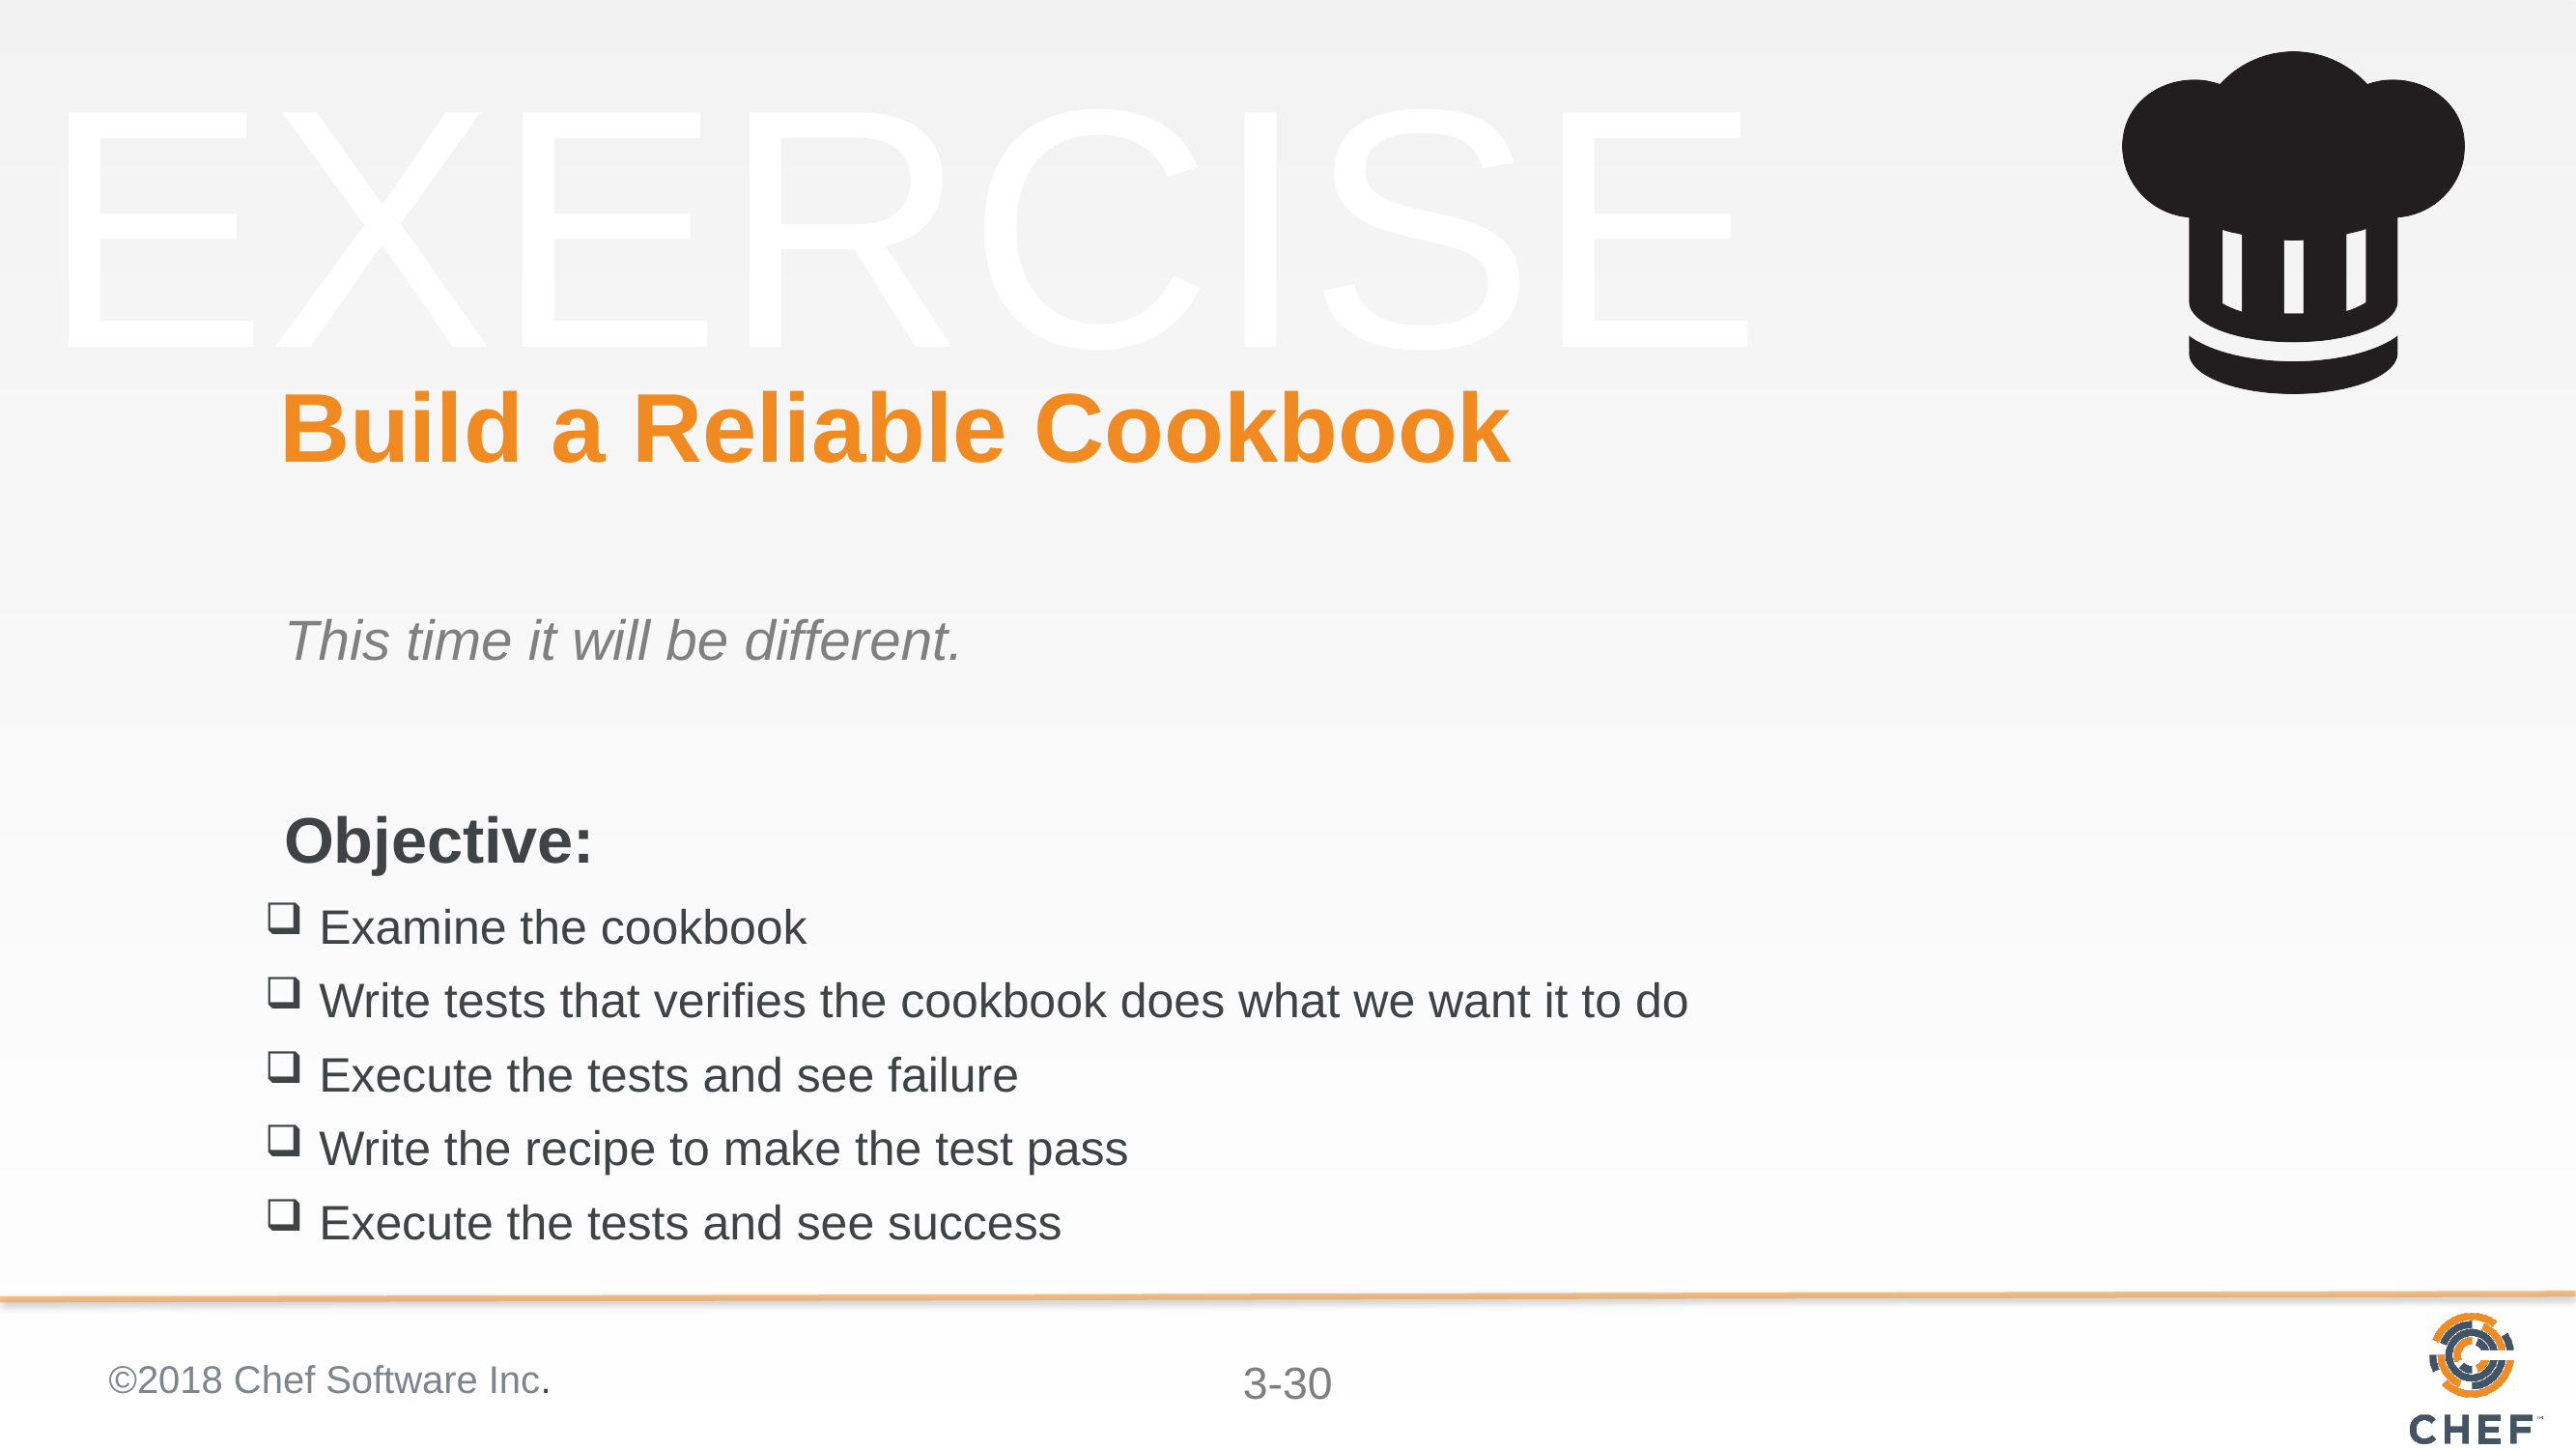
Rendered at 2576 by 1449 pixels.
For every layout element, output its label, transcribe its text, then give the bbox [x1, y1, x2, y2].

list Examine the cookbook Write tests that verifies the cookbook does what we want it to do Execute the tests and see failure Write the recipe to make the test pass Execute the tests and see success [265, 895, 2217, 1284]
title Build a Reliable Cookbook [265, 363, 2217, 498]
picture [2399, 1297, 2551, 1449]
list This time it will be different. [265, 516, 2217, 759]
picture [2122, 51, 2465, 399]
